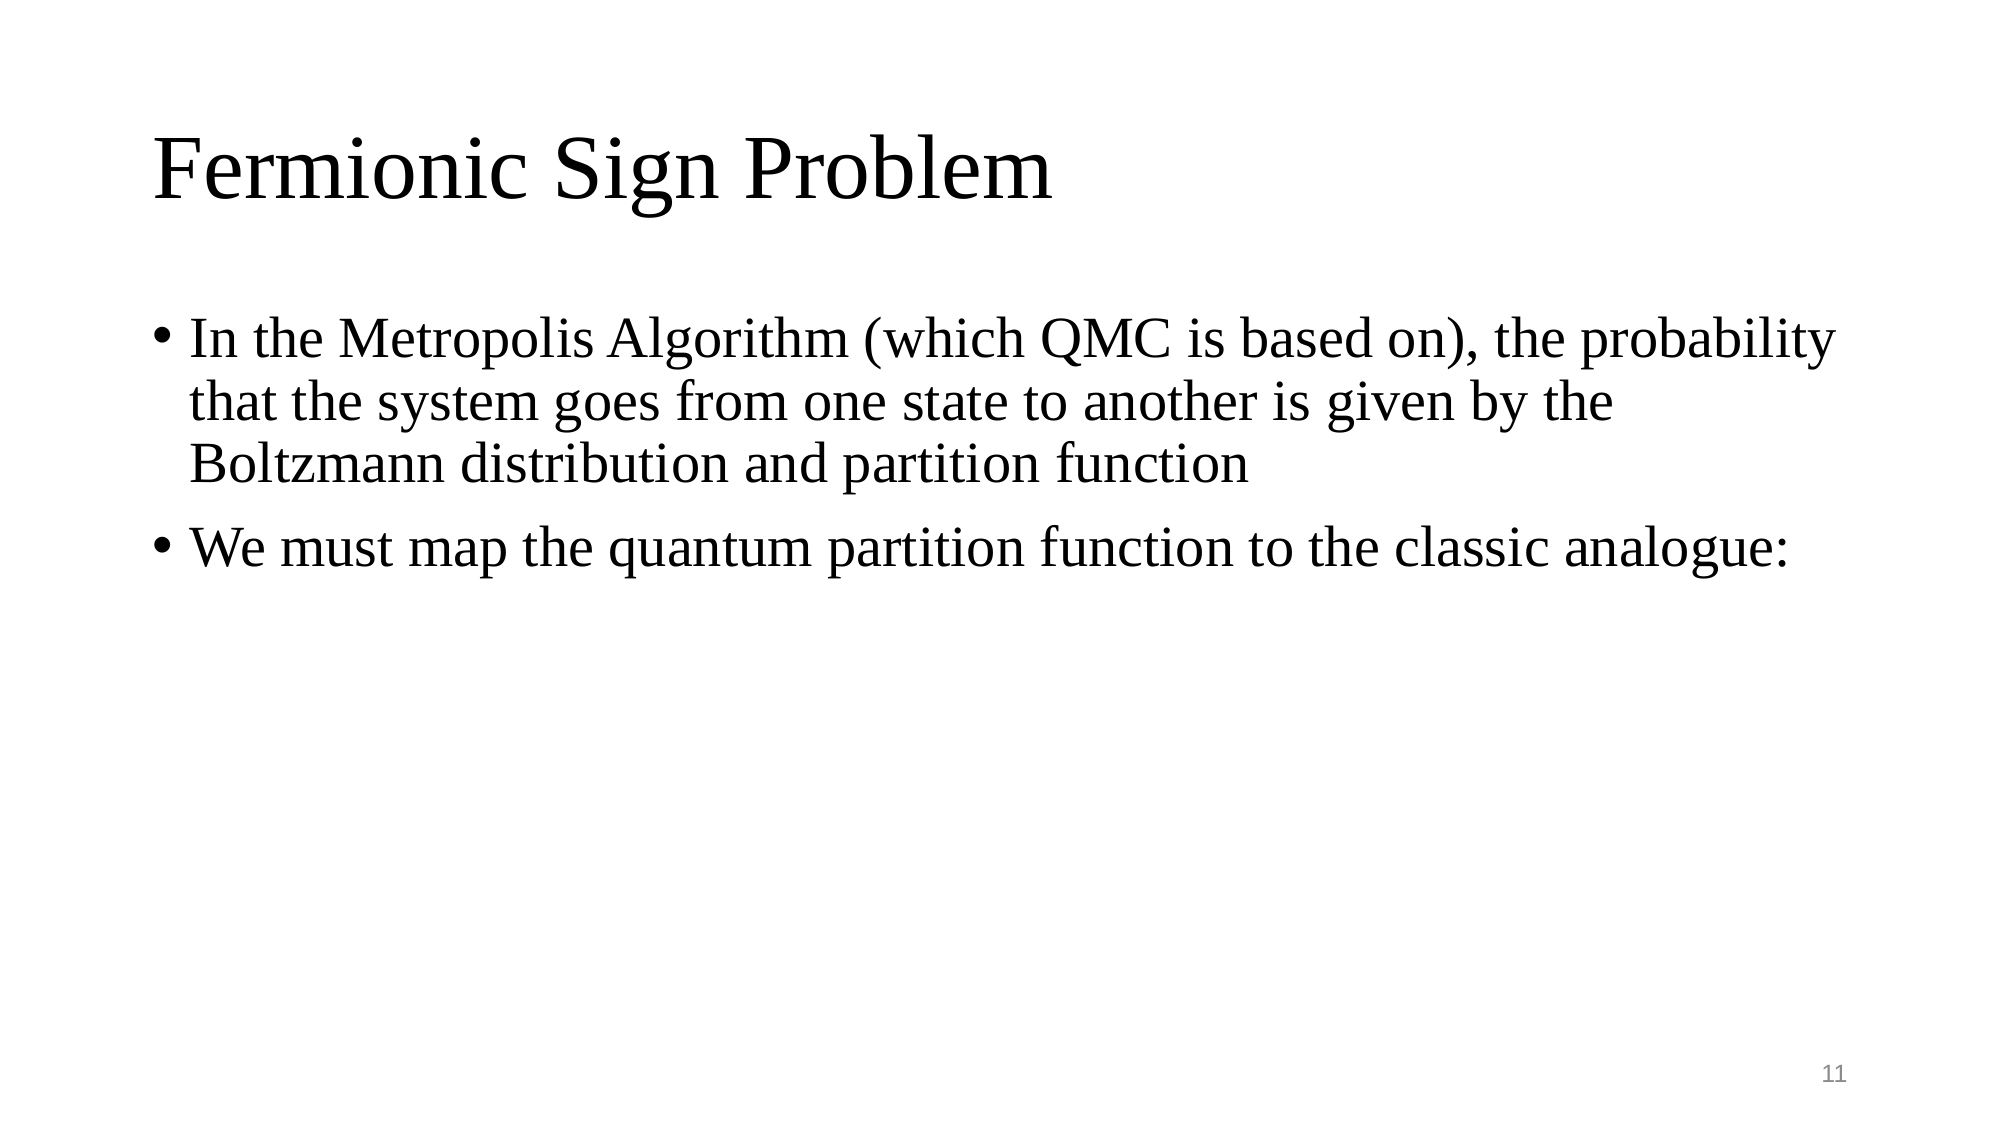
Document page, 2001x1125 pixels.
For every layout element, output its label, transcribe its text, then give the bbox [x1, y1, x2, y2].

slide_number 11 [1412, 1042, 1863, 1103]
list In the Metropolis Algorithm (which QMC is based on), the probability that the system goes from one state to another is given by the Boltzmann distribution and partition function We must map the quantum partition function to the classic analogue: [137, 299, 1863, 1014]
title Fermionic Sign Problem [137, 59, 1863, 278]
